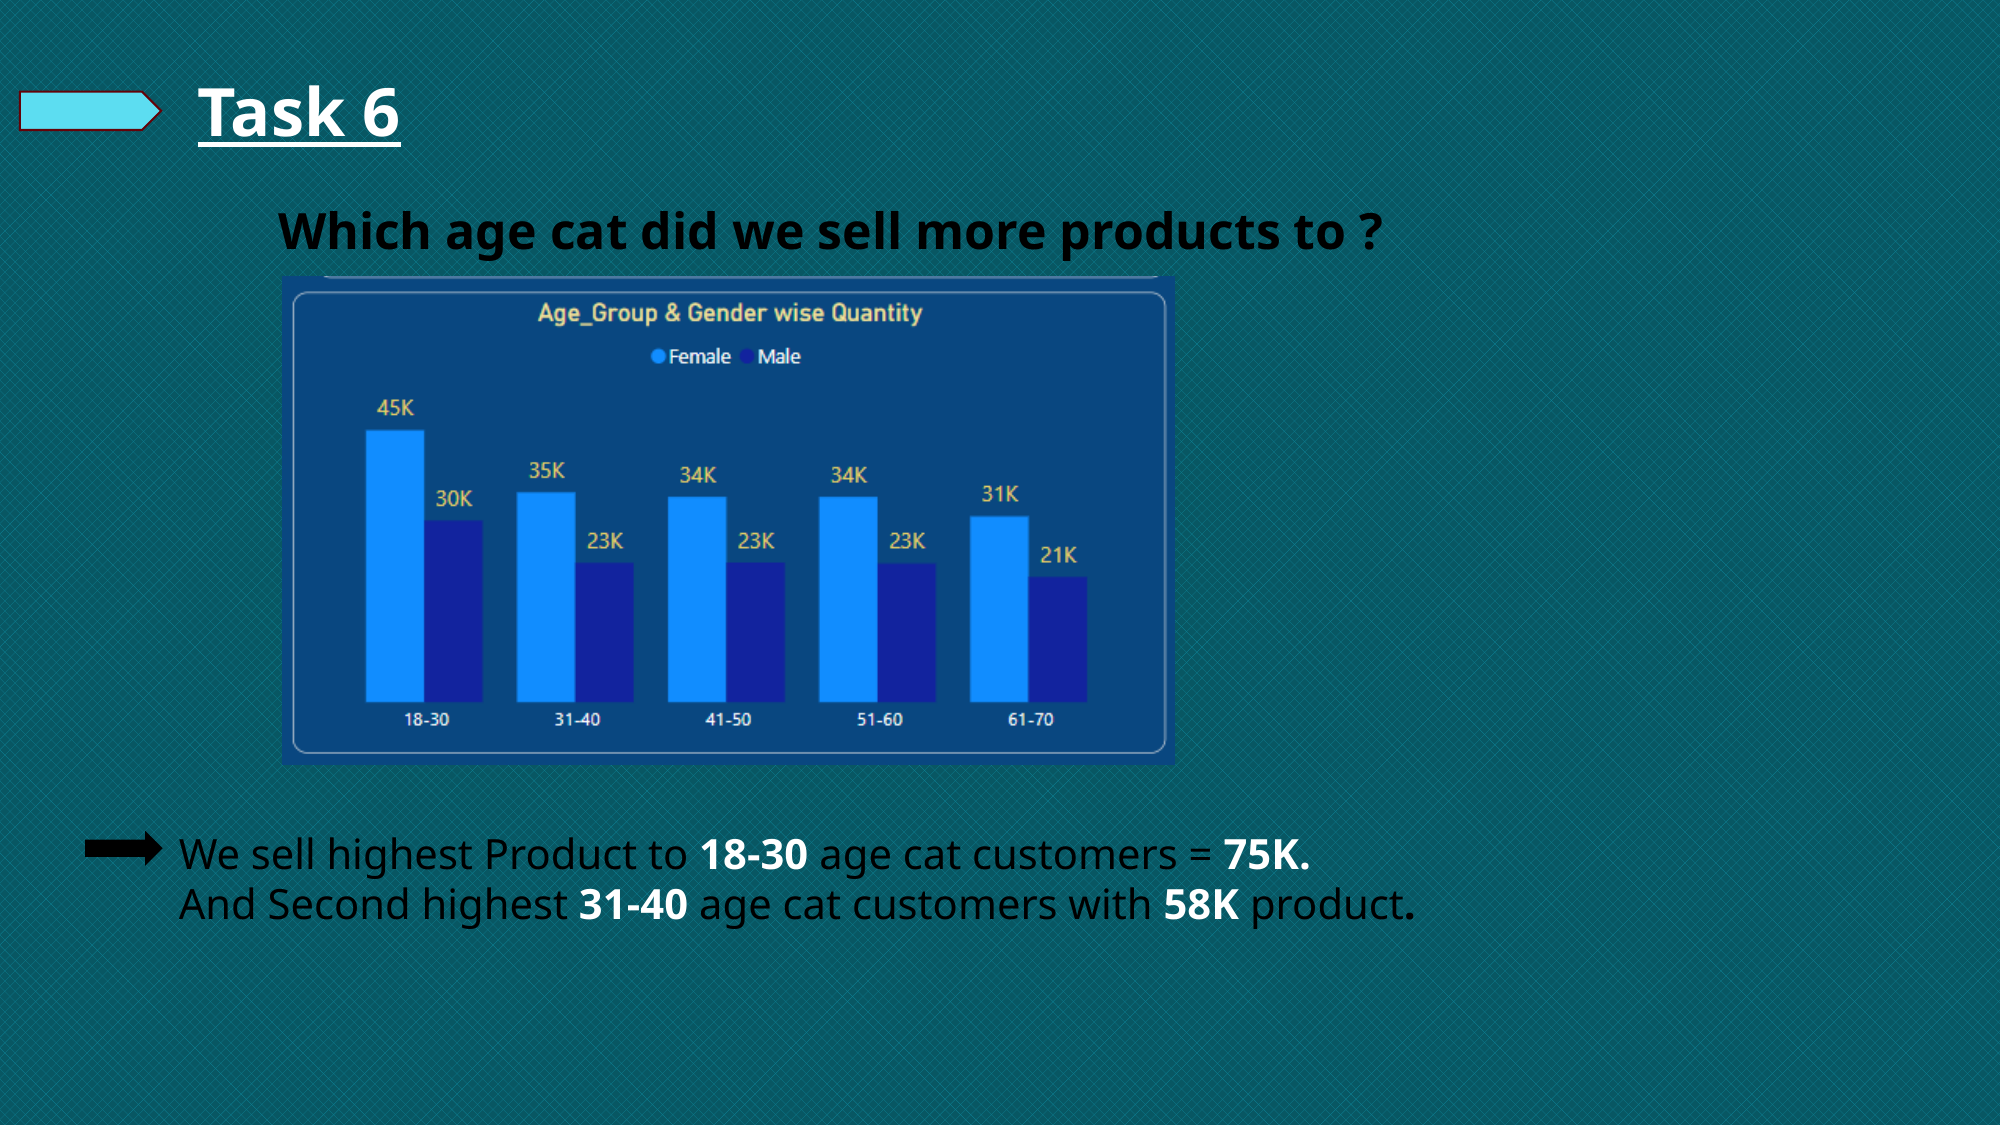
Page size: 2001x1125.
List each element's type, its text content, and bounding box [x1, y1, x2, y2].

text_box [18, 90, 163, 132]
text_box Which age cat did we sell more products to ? [263, 188, 1614, 268]
picture [282, 276, 1175, 765]
text_box Task 6 [182, 62, 619, 158]
text_box We sell highest Product to 18-30 age cat customers = 75K. And Second highest 31-40 age cat customers with 58K product. [163, 820, 1431, 936]
text_box [85, 830, 163, 866]
